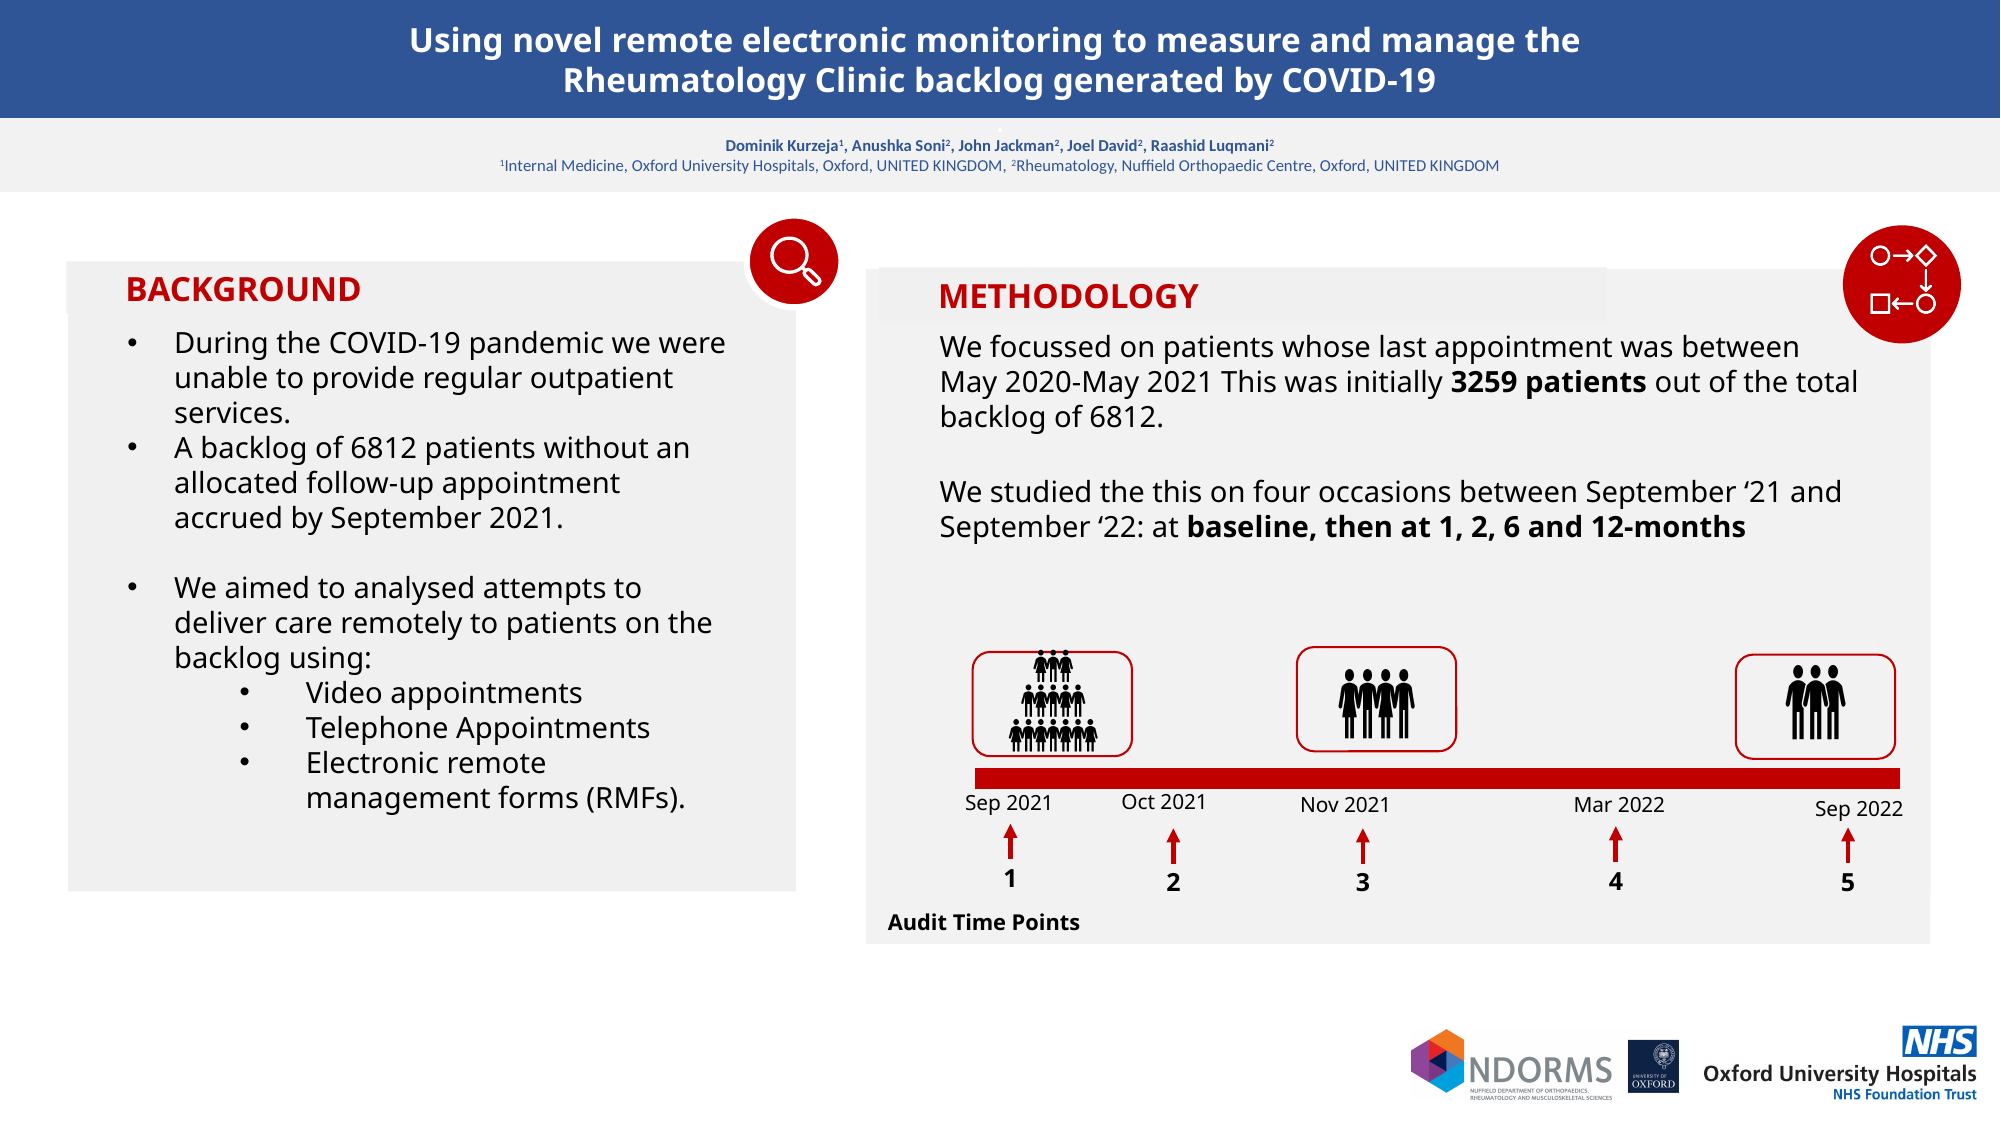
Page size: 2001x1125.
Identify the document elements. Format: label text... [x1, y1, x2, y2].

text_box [1411, 1025, 1977, 1100]
text_box Using novel remote electronic monitoring to measure and manage the Rheumatology Clinic backlog generated by COVID-19 . [0, 0, 2000, 118]
text_box Dominik Kurzeja1, Anushka Soni2, John Jackman2, Joel David2, Raashid Luqmani2 1Internal Medicine, Oxford University Hospitals, Oxford, UNITED KINGDOM, 2Rheumatology, Nuffield Orthopaedic Centre, Oxford, UNITED KINGDOM [0, 118, 2000, 192]
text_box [866, 225, 1962, 944]
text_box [66, 215, 842, 892]
